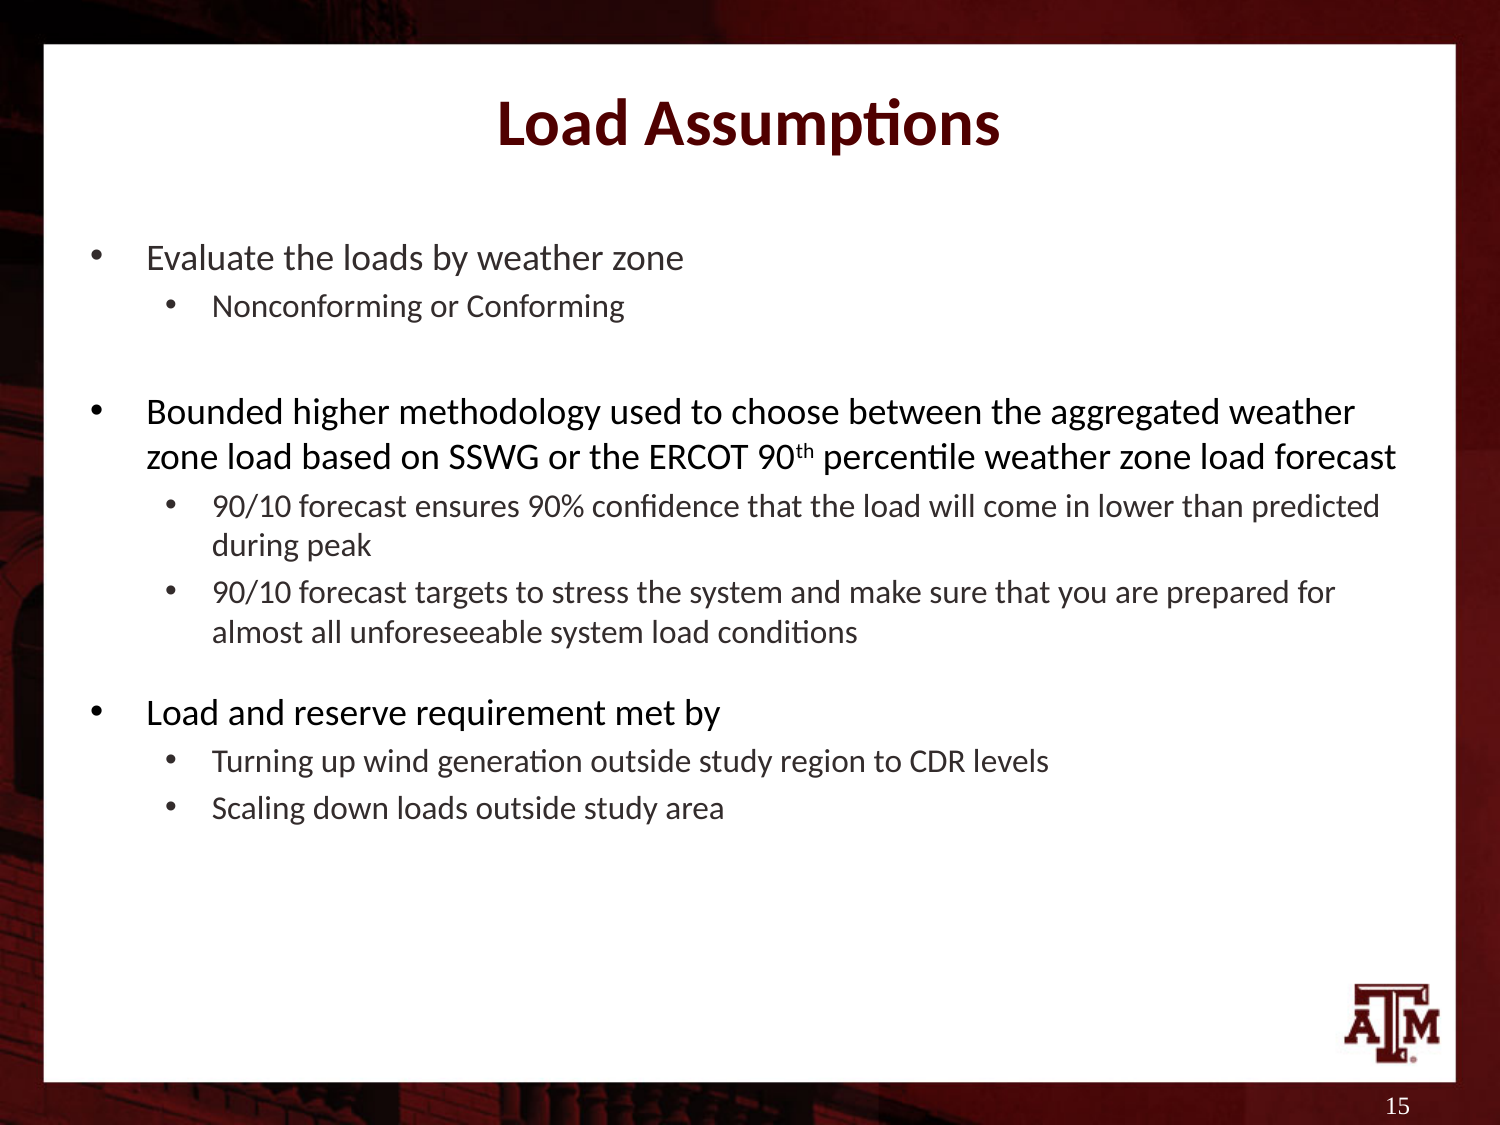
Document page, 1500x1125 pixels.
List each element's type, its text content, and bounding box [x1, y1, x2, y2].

picture [0, 0, 1500, 1125]
list Evaluate the loads by weather zone Nonconforming or Conforming Bounded higher methodology used to choose between the aggregated weather zone load based on SSWG or the ERCOT 90th percentile weather zone load forecast 90/10 forecast ensures 90% confidence that the load will come in lower than predicted during peak 90/10 forecast targets to stress the system and make sure that you are prepared for almost all unforeseeable system load conditions Load and reserve requirement met by Turning up wind generation outside study region to CDR levels Scaling down loads outside study area [75, 224, 1438, 1063]
title Load Assumptions [75, 24, 1425, 213]
slide_number 15 [1074, 1083, 1425, 1125]
